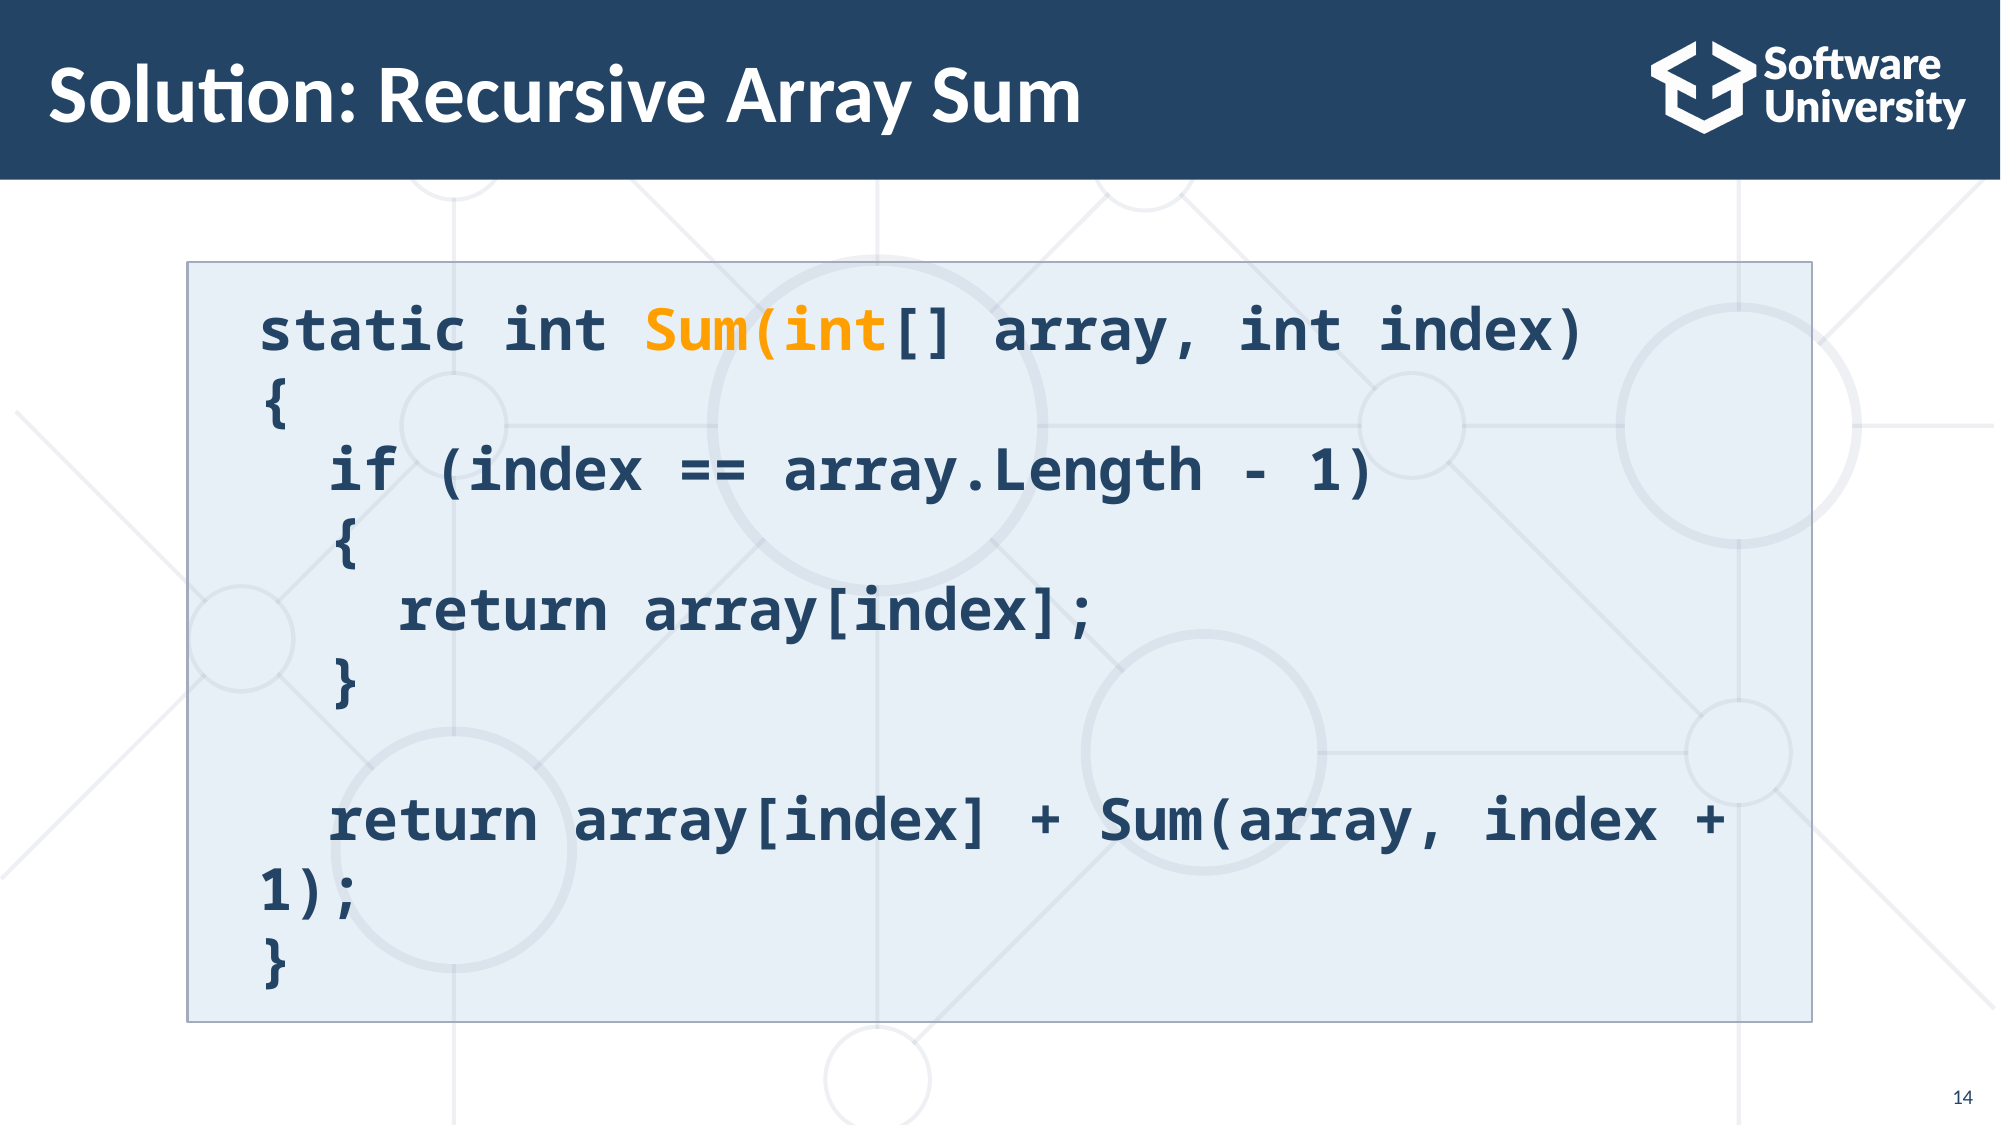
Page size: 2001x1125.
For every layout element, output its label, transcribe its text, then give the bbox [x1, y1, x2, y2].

slide_number 14 [1927, 1067, 1989, 1117]
picture [1651, 41, 1966, 134]
text_box static int Sum(int[] array, int index) { if (index == array.Length - 1) { return array[index]; } return array[index] + Sum(array, index + 1); } [187, 262, 1813, 1023]
title Solution: Recursive Array Sum [31, 16, 1625, 162]
